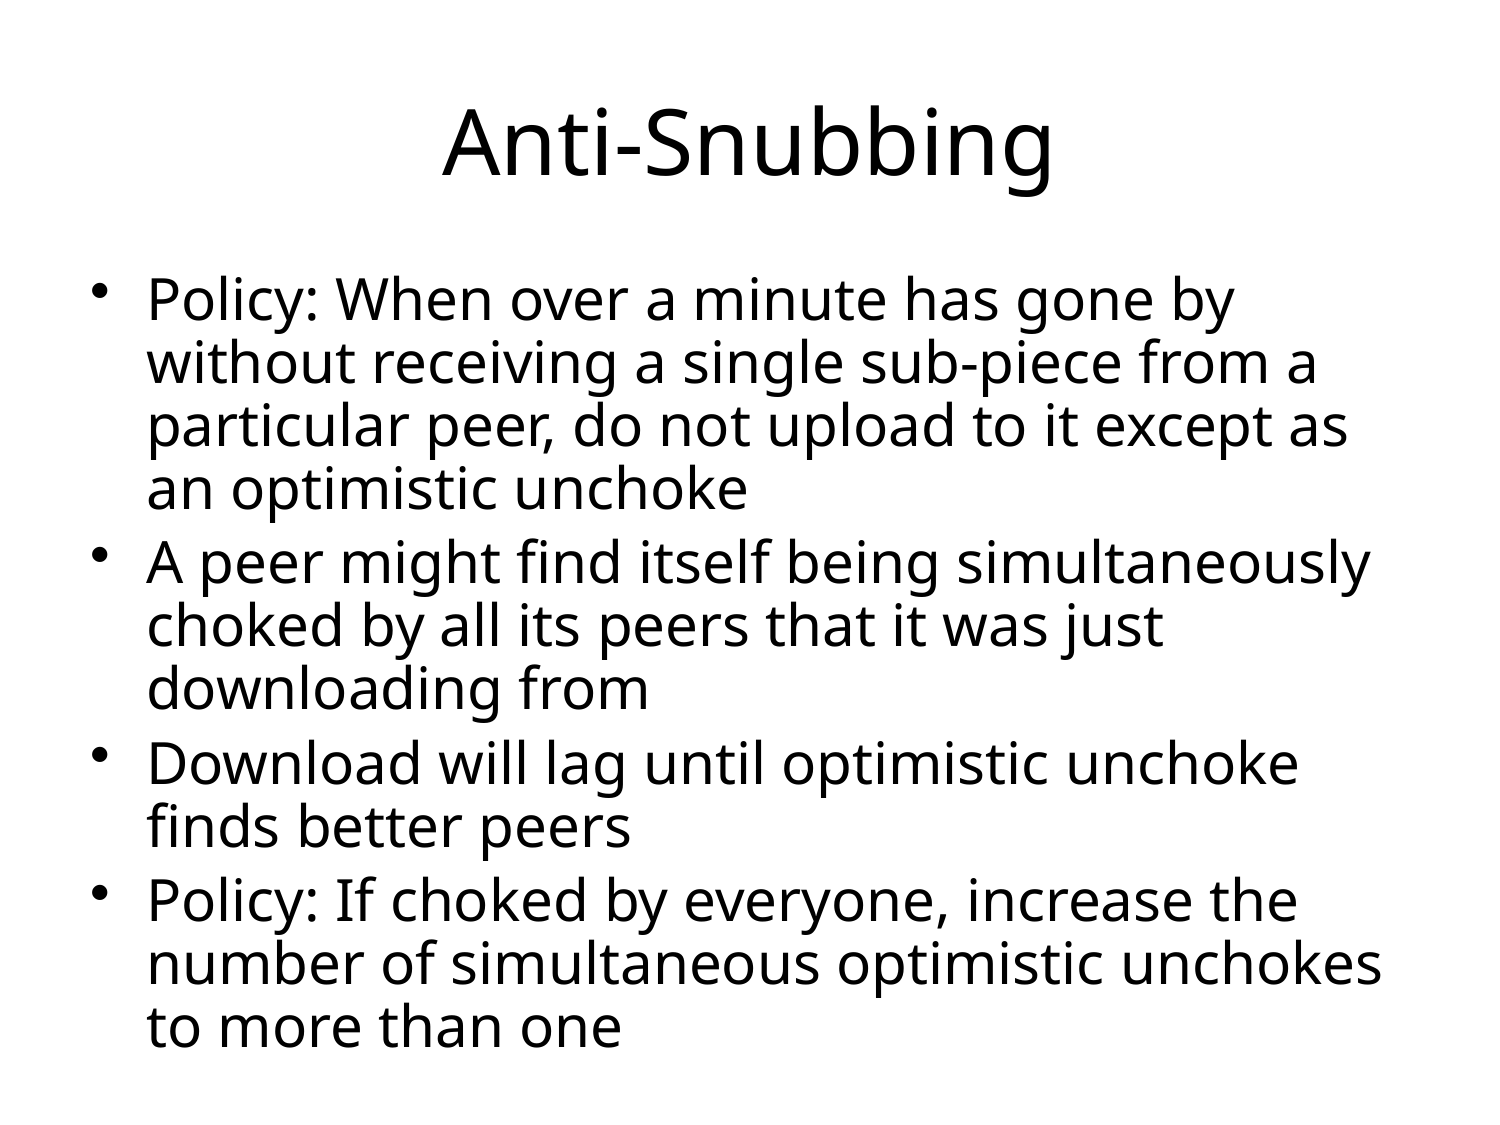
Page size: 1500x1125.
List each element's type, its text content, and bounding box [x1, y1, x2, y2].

list Policy: When over a minute has gone by without receiving a single sub-piece from a particular peer, do not upload to it except as an optimistic unchoke A peer might find itself being simultaneously choked by all its peers that it was just downloading from Download will lag until optimistic unchoke finds better peers Policy: If choked by everyone, increase the number of simultaneous optimistic unchokes to more than one [74, 262, 1426, 1006]
title Anti-Snubbing [74, 44, 1426, 233]
